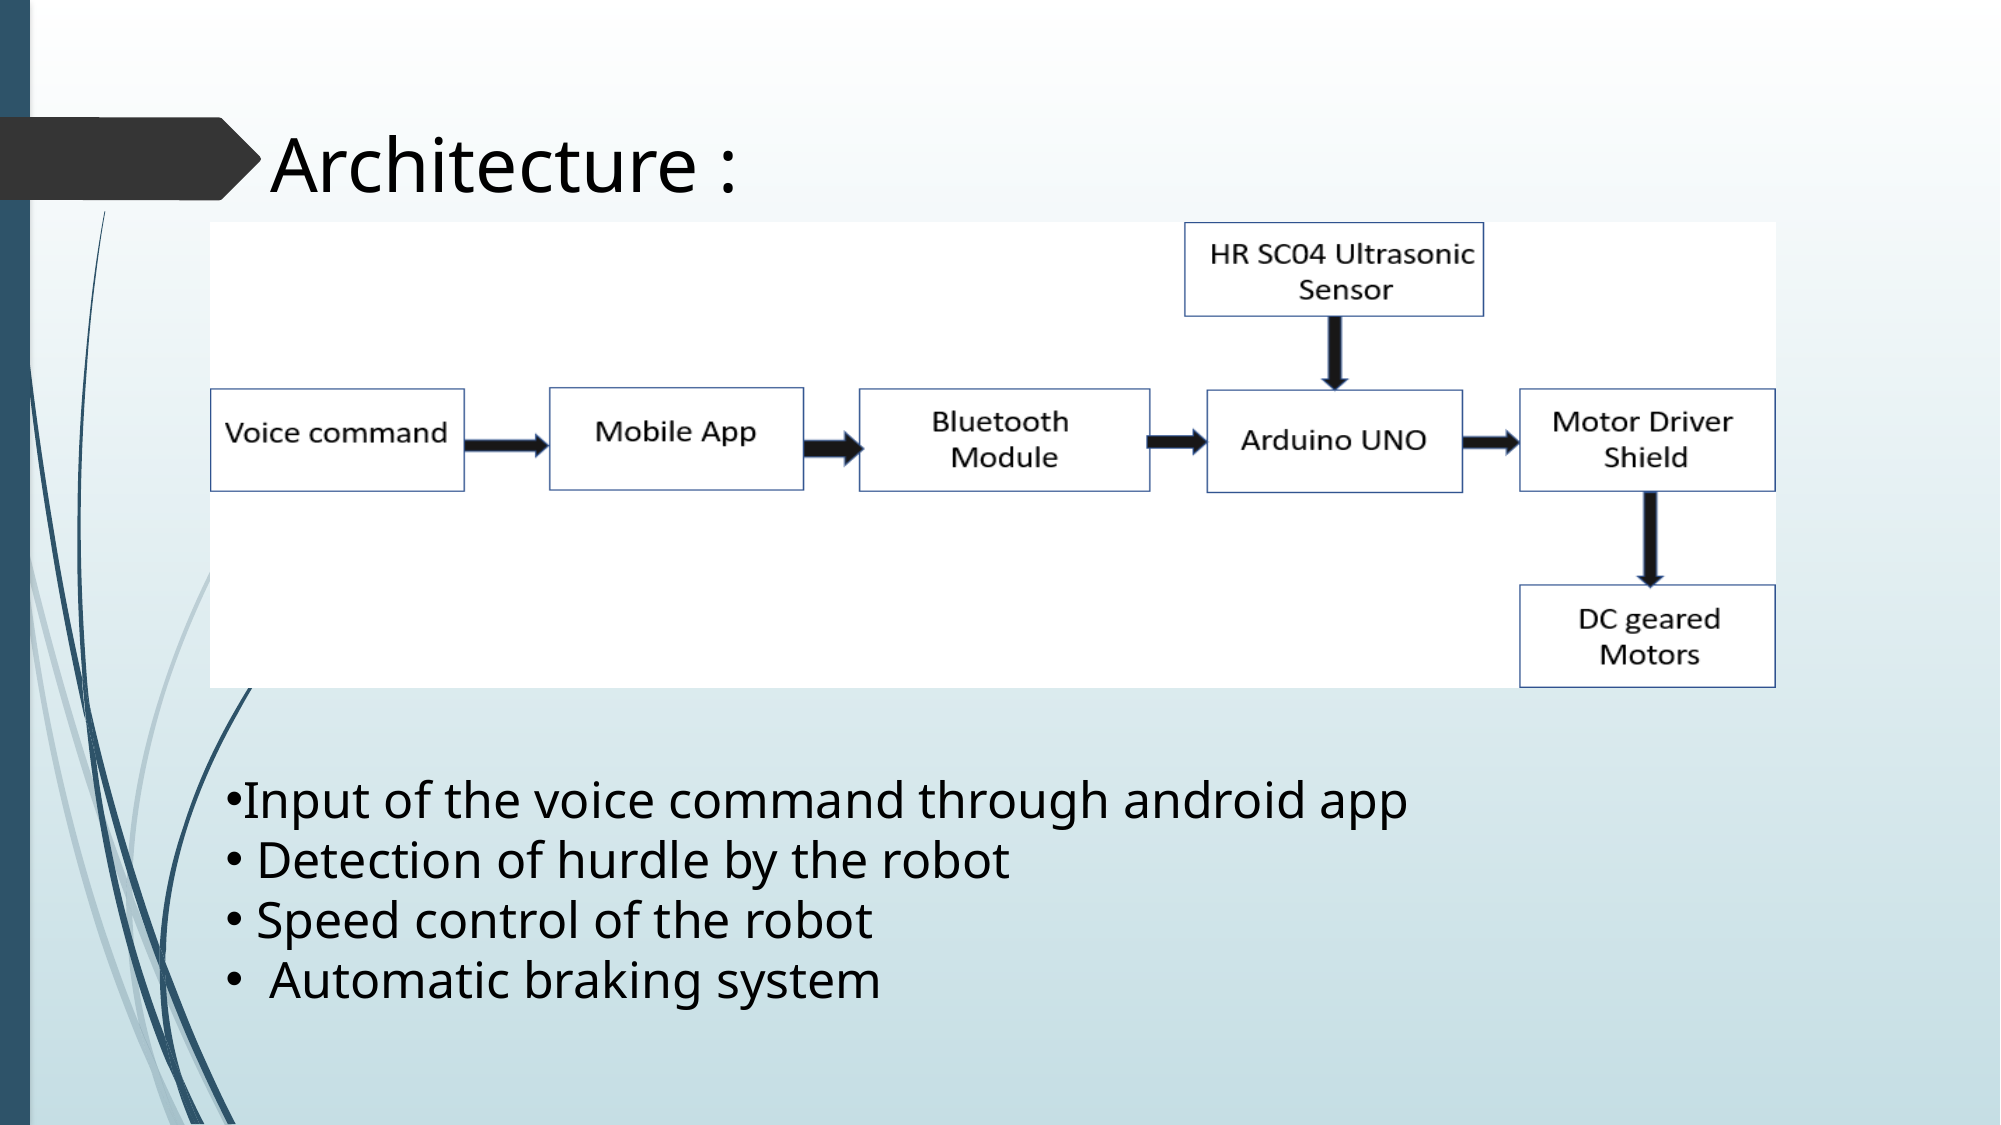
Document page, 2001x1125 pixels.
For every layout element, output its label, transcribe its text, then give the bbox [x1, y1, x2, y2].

text_box Input of the voice command through android app Detection of hurdle by the robot Speed control of the robot Automatic braking system [210, 698, 1662, 1016]
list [210, 222, 1776, 688]
text_box Architecture : [255, 109, 1510, 215]
